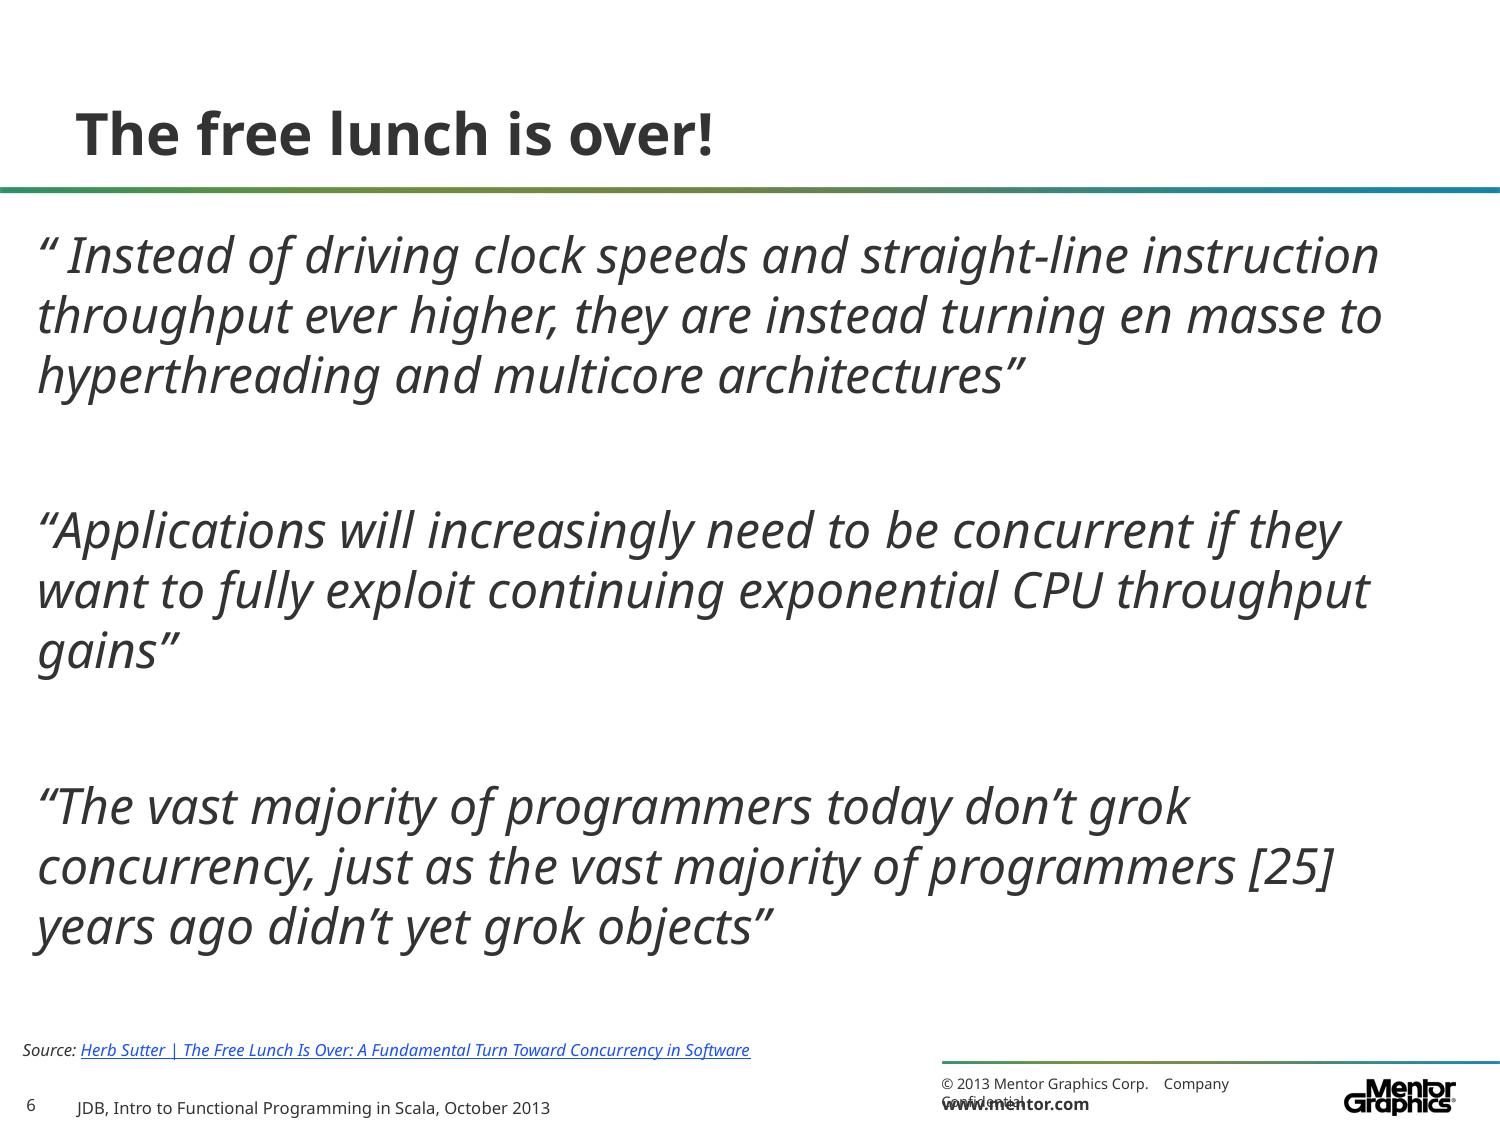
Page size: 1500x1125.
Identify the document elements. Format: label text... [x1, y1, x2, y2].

title The free lunch is over! [0, 0, 1500, 176]
footer JDB, Intro to Functional Programming in Scala, October 2013 [62, 1086, 918, 1125]
picture [0, 176, 1500, 215]
text_box Source: Herb Sutter | The Free Lunch Is Over: A Fundamental Turn Toward Concurrency in Software [0, 1032, 888, 1071]
list “ Instead of driving clock speeds and straight-line instruction throughput ever higher, they are instead turning en masse to hyperthreading and multicore architectures” “Applications will increasingly need to be concurrent if they want to fully exploit continuing exponential CPU throughput gains” “The vast majority of programmers today don’t grok concurrency, just as the vast majority of programmers [25] years ago didn’t yet grok objects” [0, 215, 1500, 1048]
slide_number 6 [0, 1087, 63, 1125]
picture [0, 1048, 1500, 1125]
